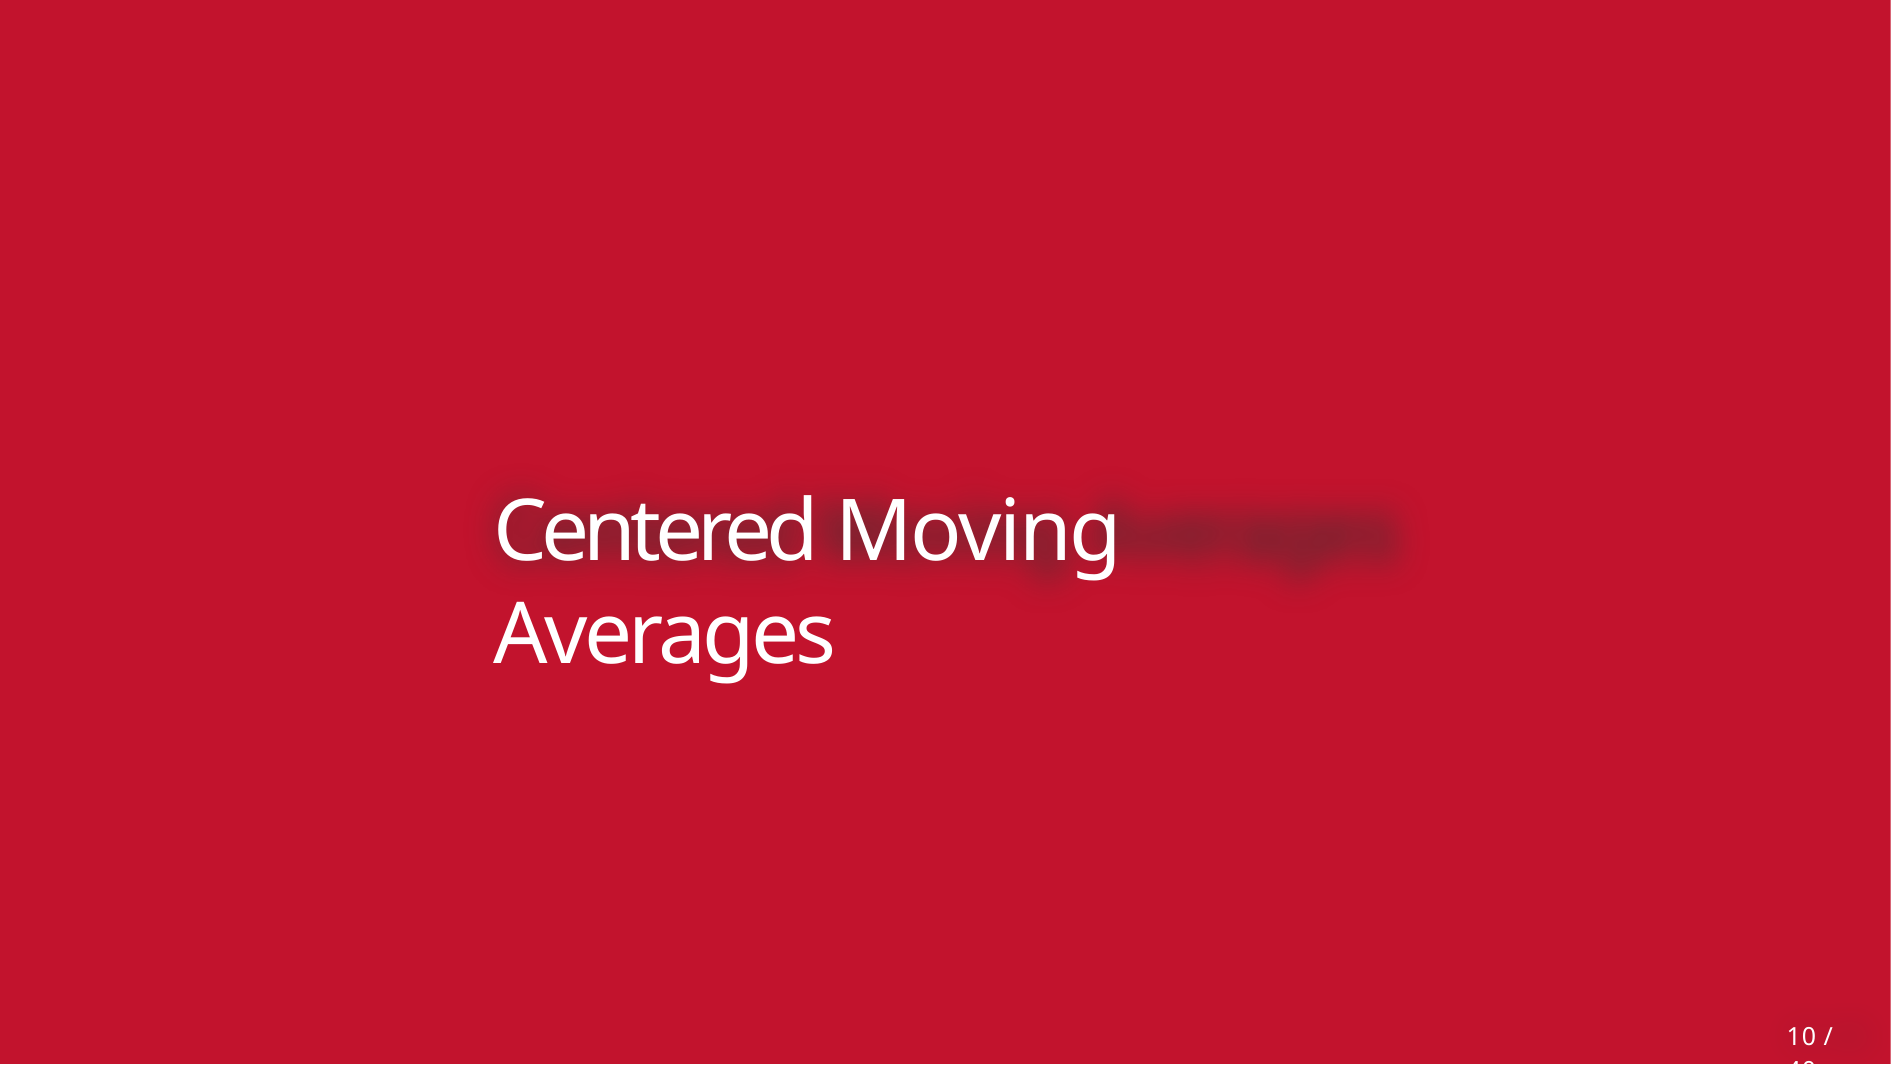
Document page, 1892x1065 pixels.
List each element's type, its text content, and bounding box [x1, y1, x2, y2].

slide_number 10 / 40 [1780, 1020, 1868, 1065]
text_box [1740, 979, 1891, 1064]
title Centered Moving Averages [491, 472, 1400, 681]
text_box [0, 0, 1891, 1064]
